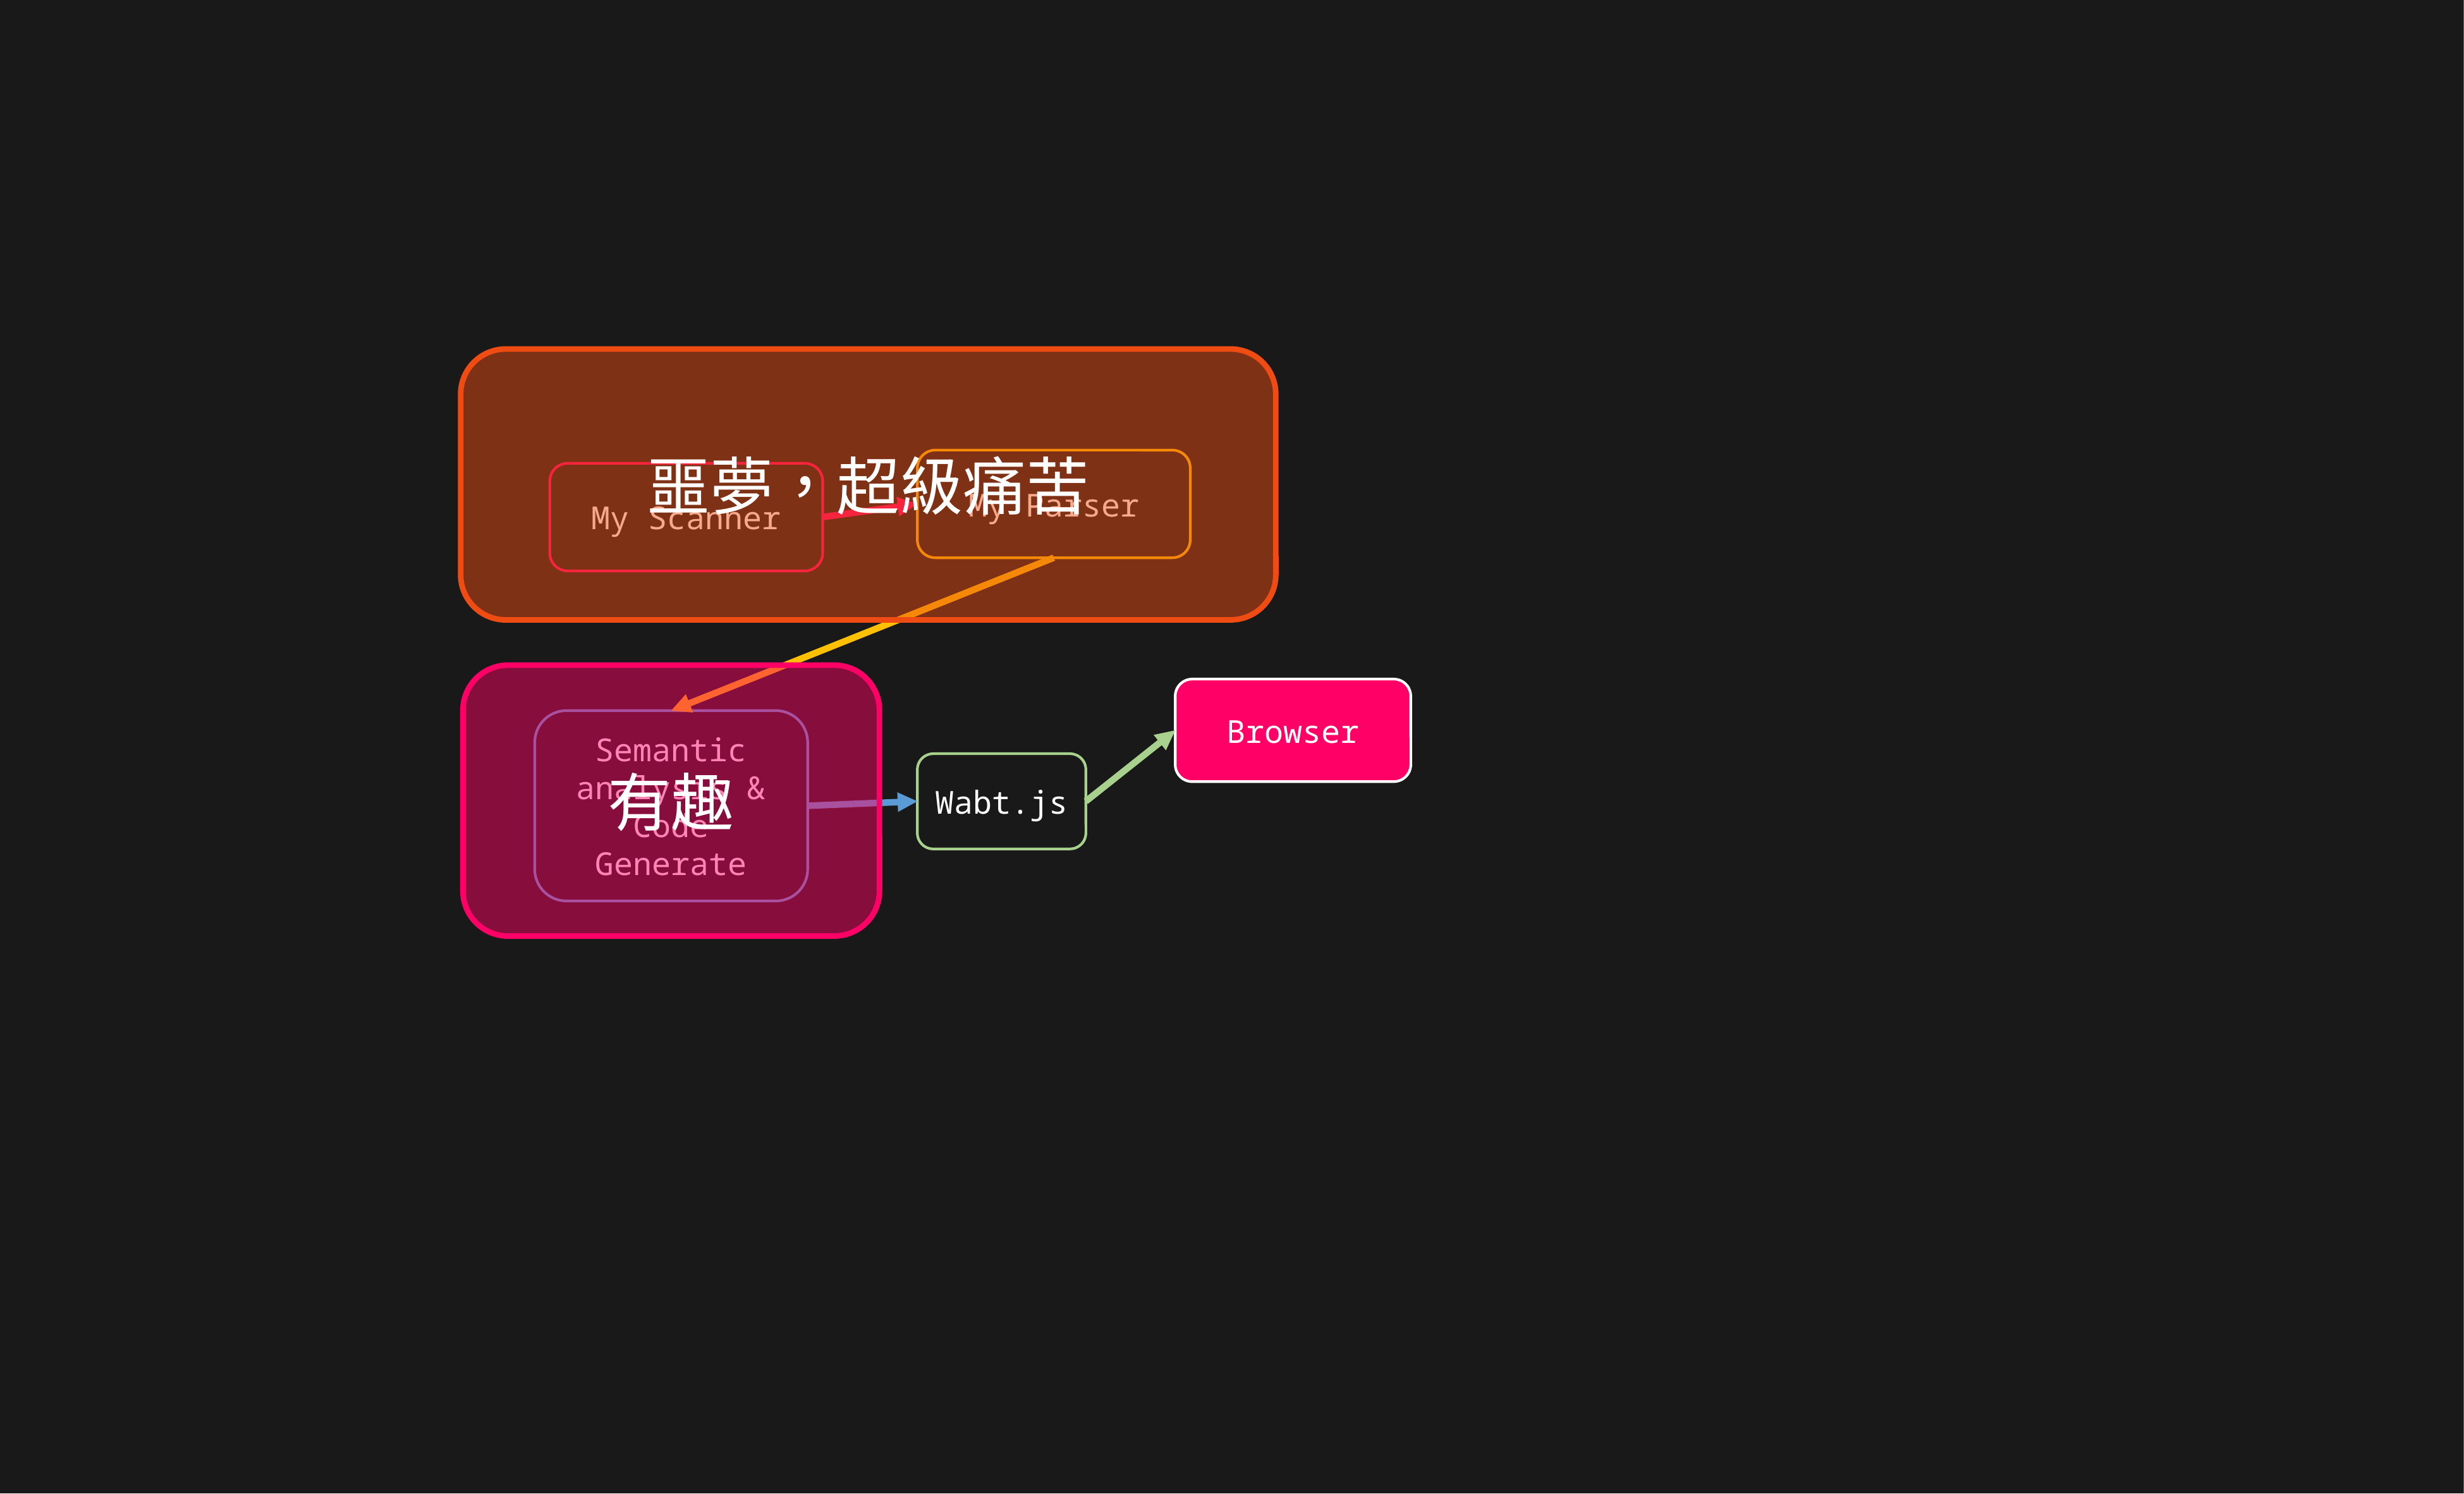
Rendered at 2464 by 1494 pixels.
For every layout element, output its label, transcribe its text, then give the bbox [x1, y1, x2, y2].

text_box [822, 504, 918, 517]
text_box Wabt.js [917, 753, 1087, 850]
text_box Browser [1174, 678, 1412, 783]
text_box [1085, 730, 1176, 802]
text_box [671, 558, 1054, 711]
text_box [807, 801, 918, 806]
text_box 有趣 [462, 664, 881, 937]
text_box 噩夢，超級痛苦 [460, 348, 1277, 621]
